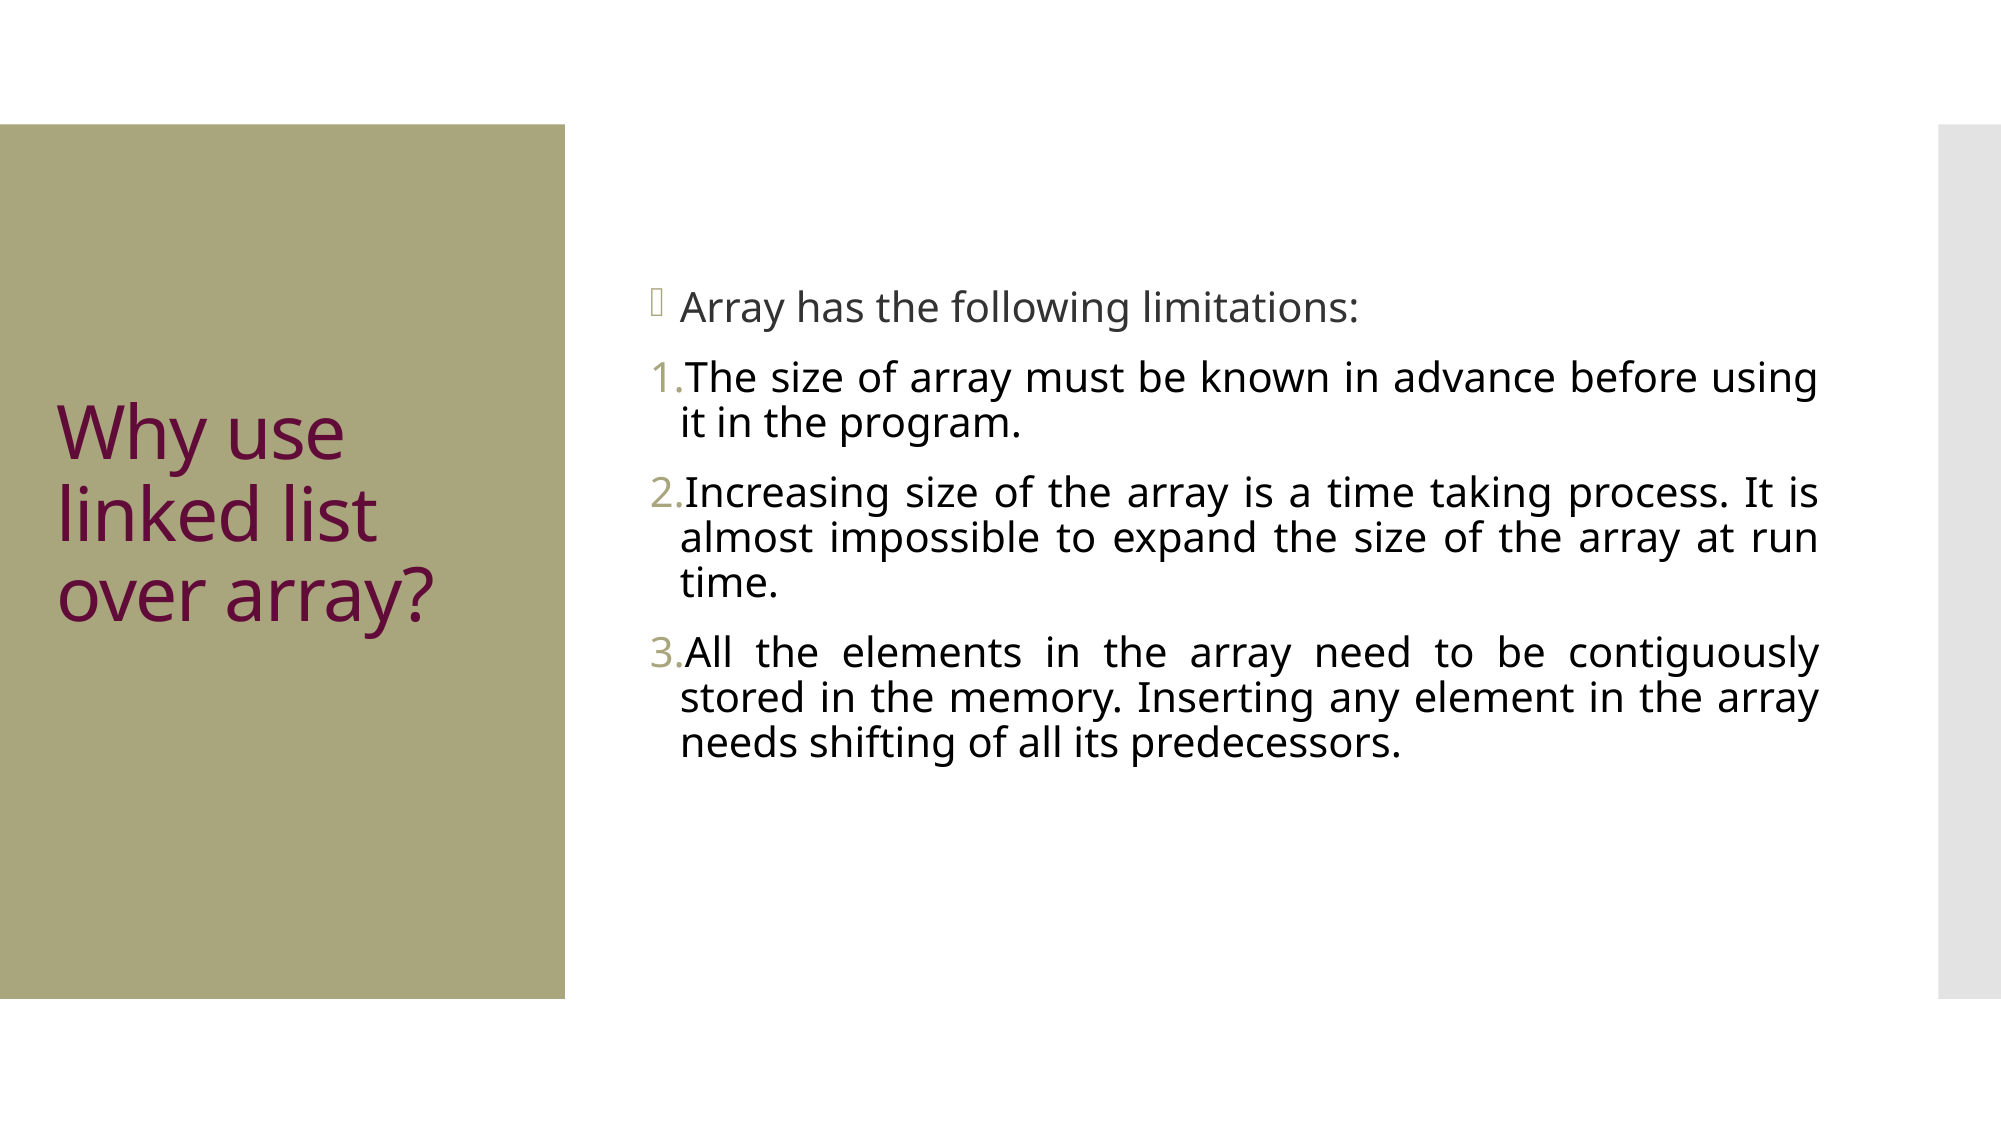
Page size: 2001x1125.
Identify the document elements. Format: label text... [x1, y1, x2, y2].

list Array has the following limitations: The size of array must be known in advance before using it in the program. Increasing size of the array is a time taking process. It is almost impossible to expand the size of the array at run time. All the elements in the array need to be contiguously stored in the memory. Inserting any element in the array needs shifting of all its predecessors. [634, 141, 1835, 982]
title Why use linked list over array? [41, 184, 525, 940]
